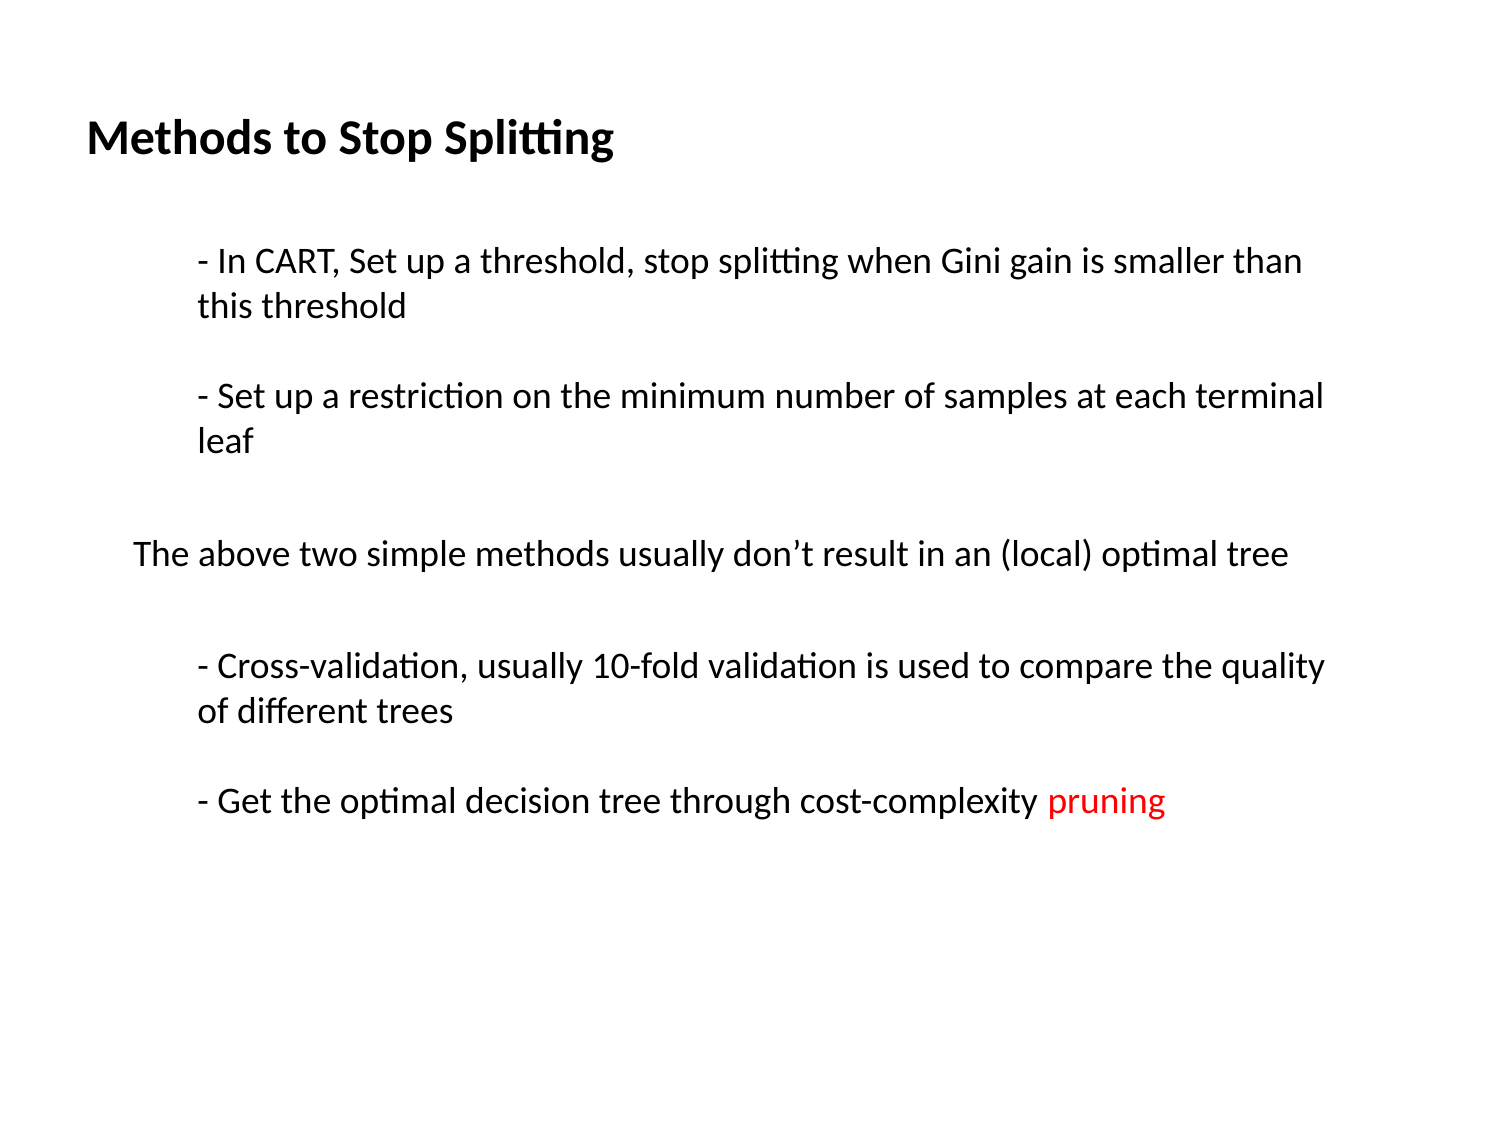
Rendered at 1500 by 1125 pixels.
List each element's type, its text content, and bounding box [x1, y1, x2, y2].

text_box - In CART, Set up a threshold, stop splitting when Gini gain is smaller than this threshold - Set up a restriction on the minimum number of samples at each terminal leaf - Cross-validation, usually 10-fold validation is used to compare the quality of different trees - Get the optimal decision tree through cost-complexity pruning [182, 228, 1361, 1054]
text_box Methods to Stop Splitting [71, 97, 641, 173]
text_box The above two simple methods usually don’t result in an (local) optimal tree [118, 521, 1306, 582]
